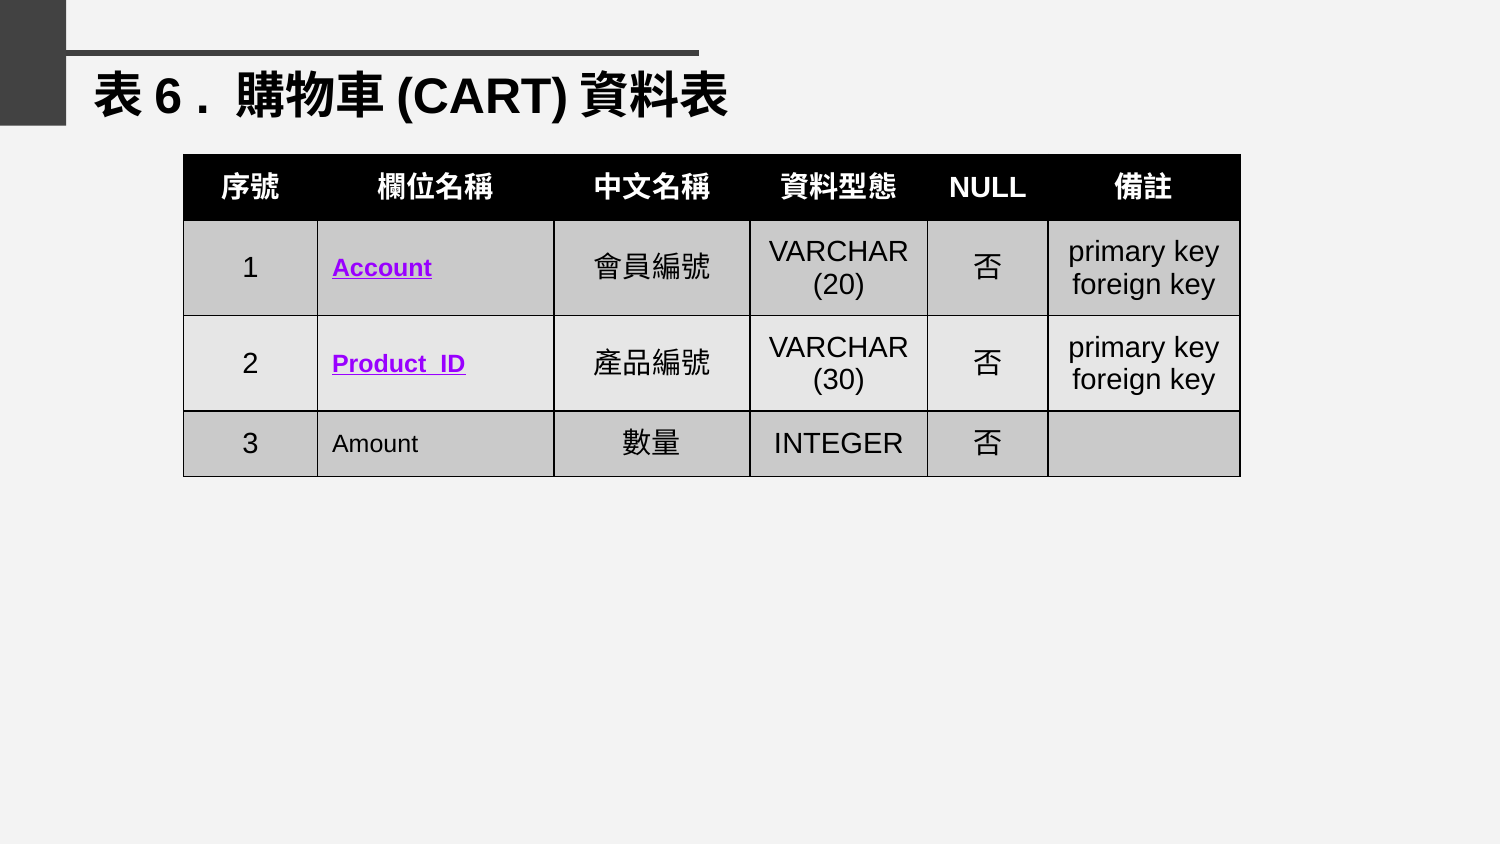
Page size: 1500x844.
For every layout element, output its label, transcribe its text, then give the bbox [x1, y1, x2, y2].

table_cell Account [318, 221, 553, 315]
table_header 備註 [1049, 155, 1239, 219]
table_header 欄位名稱 [318, 155, 553, 219]
table_cell 會員編號 [555, 221, 749, 315]
text_box [0, 0, 67, 126]
text_box 表6 . 購物車(CART)資料表 [78, 53, 1476, 147]
table_cell 否 [928, 221, 1047, 315]
table_header 中文名稱 [555, 155, 749, 219]
table_cell 否 [928, 412, 1047, 476]
table_header 序號 [184, 155, 317, 219]
table_cell INTEGER [751, 412, 927, 476]
table_cell primary key foreign key [1049, 221, 1239, 315]
table_cell 產品編號 [555, 316, 749, 410]
table_cell Product_ID [318, 316, 553, 410]
table_cell VARCHAR(30) [751, 316, 927, 410]
table_cell 數量 [555, 412, 749, 476]
table_cell [1049, 412, 1239, 476]
table_cell 1 [184, 221, 317, 315]
table_cell Amount [318, 412, 553, 476]
table_cell primary key foreign key [1049, 316, 1239, 410]
table_header 資料型態 [751, 155, 927, 219]
table_cell 2 [184, 316, 317, 410]
table_cell 3 [184, 412, 317, 476]
table_cell VARCHAR(20) [751, 221, 927, 315]
table_header NULL [928, 155, 1047, 219]
table_cell 否 [928, 316, 1047, 410]
